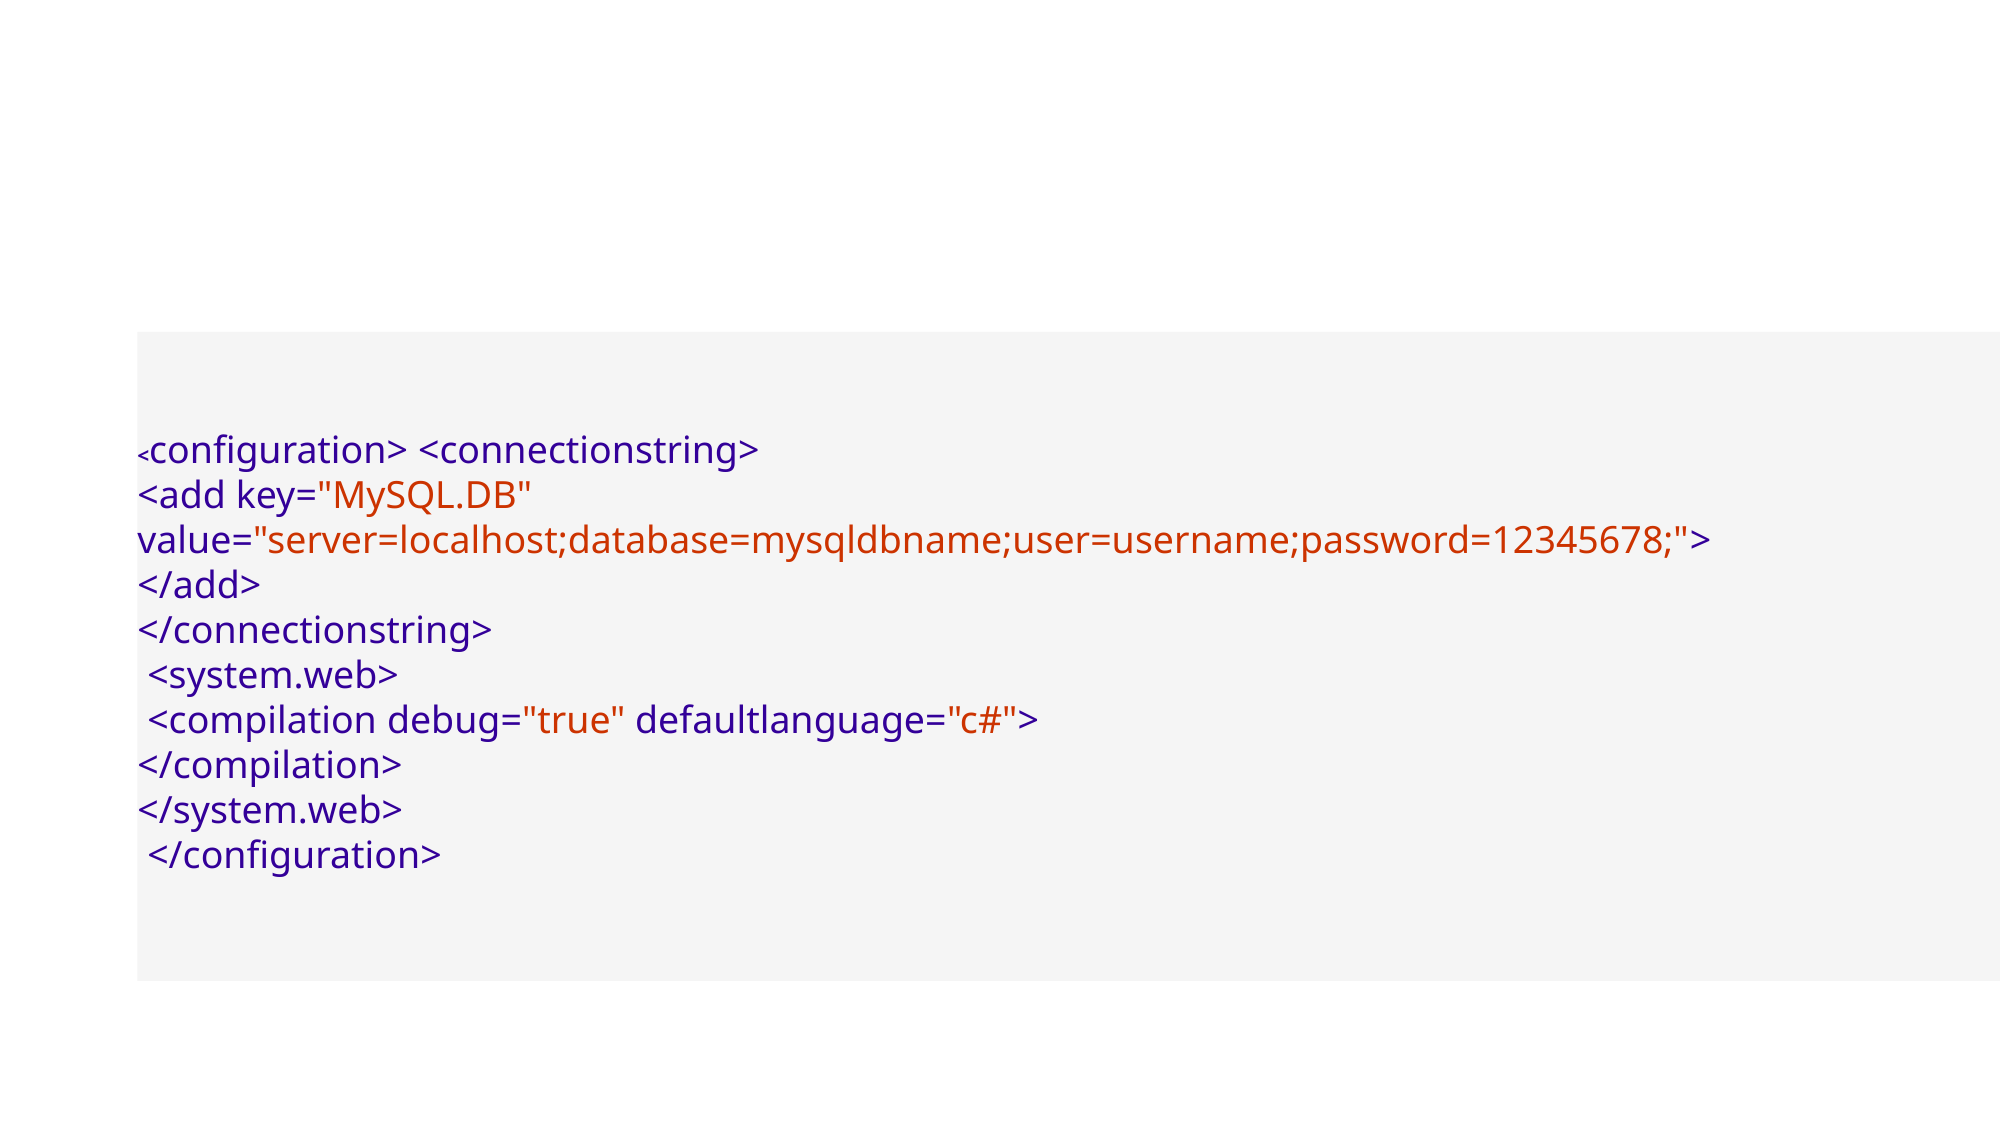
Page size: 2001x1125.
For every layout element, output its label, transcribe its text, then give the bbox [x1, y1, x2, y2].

list <configuration> <connectionstring> <add key="MySQL.DB" value="server=localhost;database=mysqldbname;user=username;password=12345678;"> </add> </connectionstring> <system.web> <compilation debug="true" defaultlanguage="c#"> </compilation> </system.web> </configuration> [137, 331, 2000, 981]
